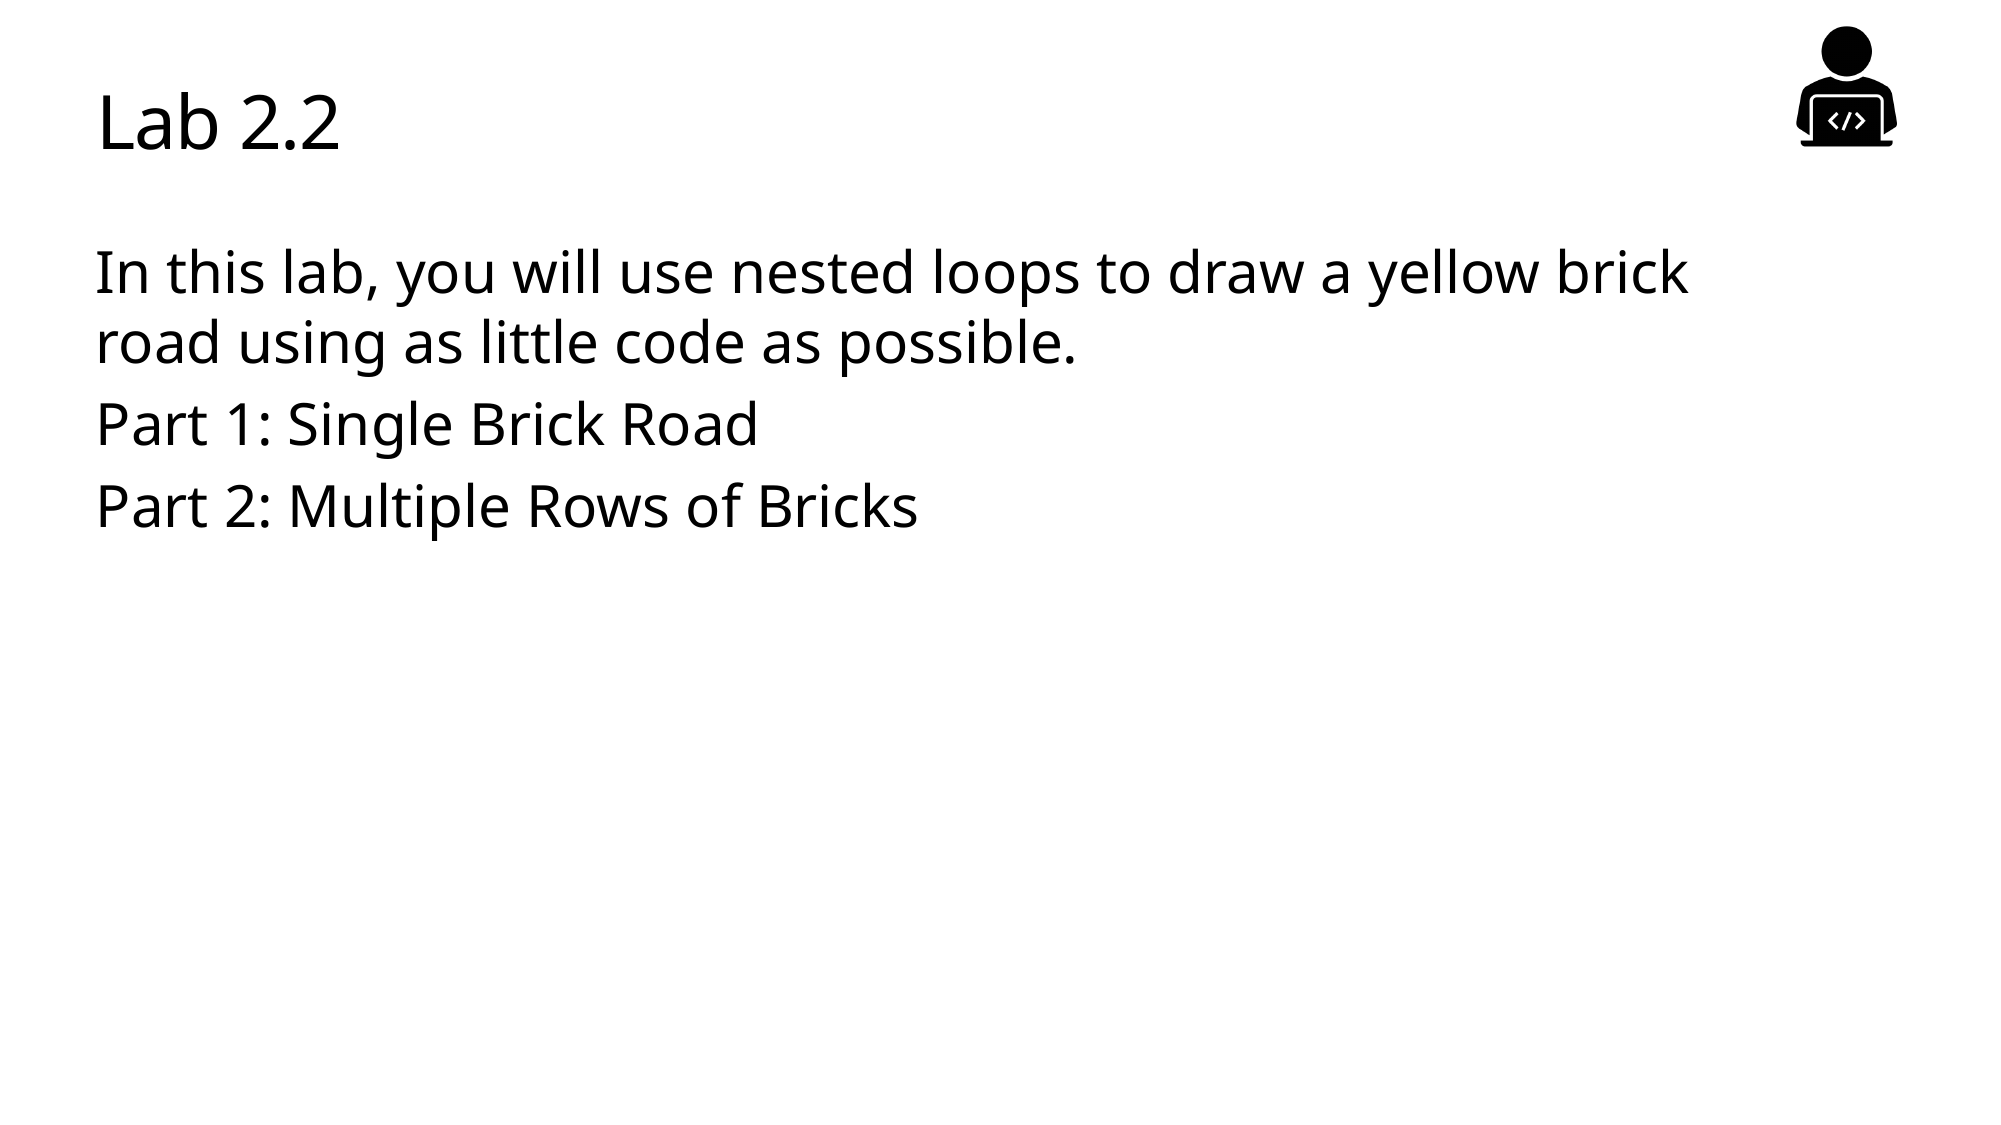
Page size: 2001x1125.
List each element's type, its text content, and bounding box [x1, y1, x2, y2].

title Lab 2.2 [96, 75, 1904, 166]
picture [1771, 3, 1922, 155]
text_box In this lab, you will use nested loops to draw a yellow brick road using as little code as possible. Part 1: Single Brick Road Part 2: Multiple Rows of Bricks [95, 235, 1808, 539]
